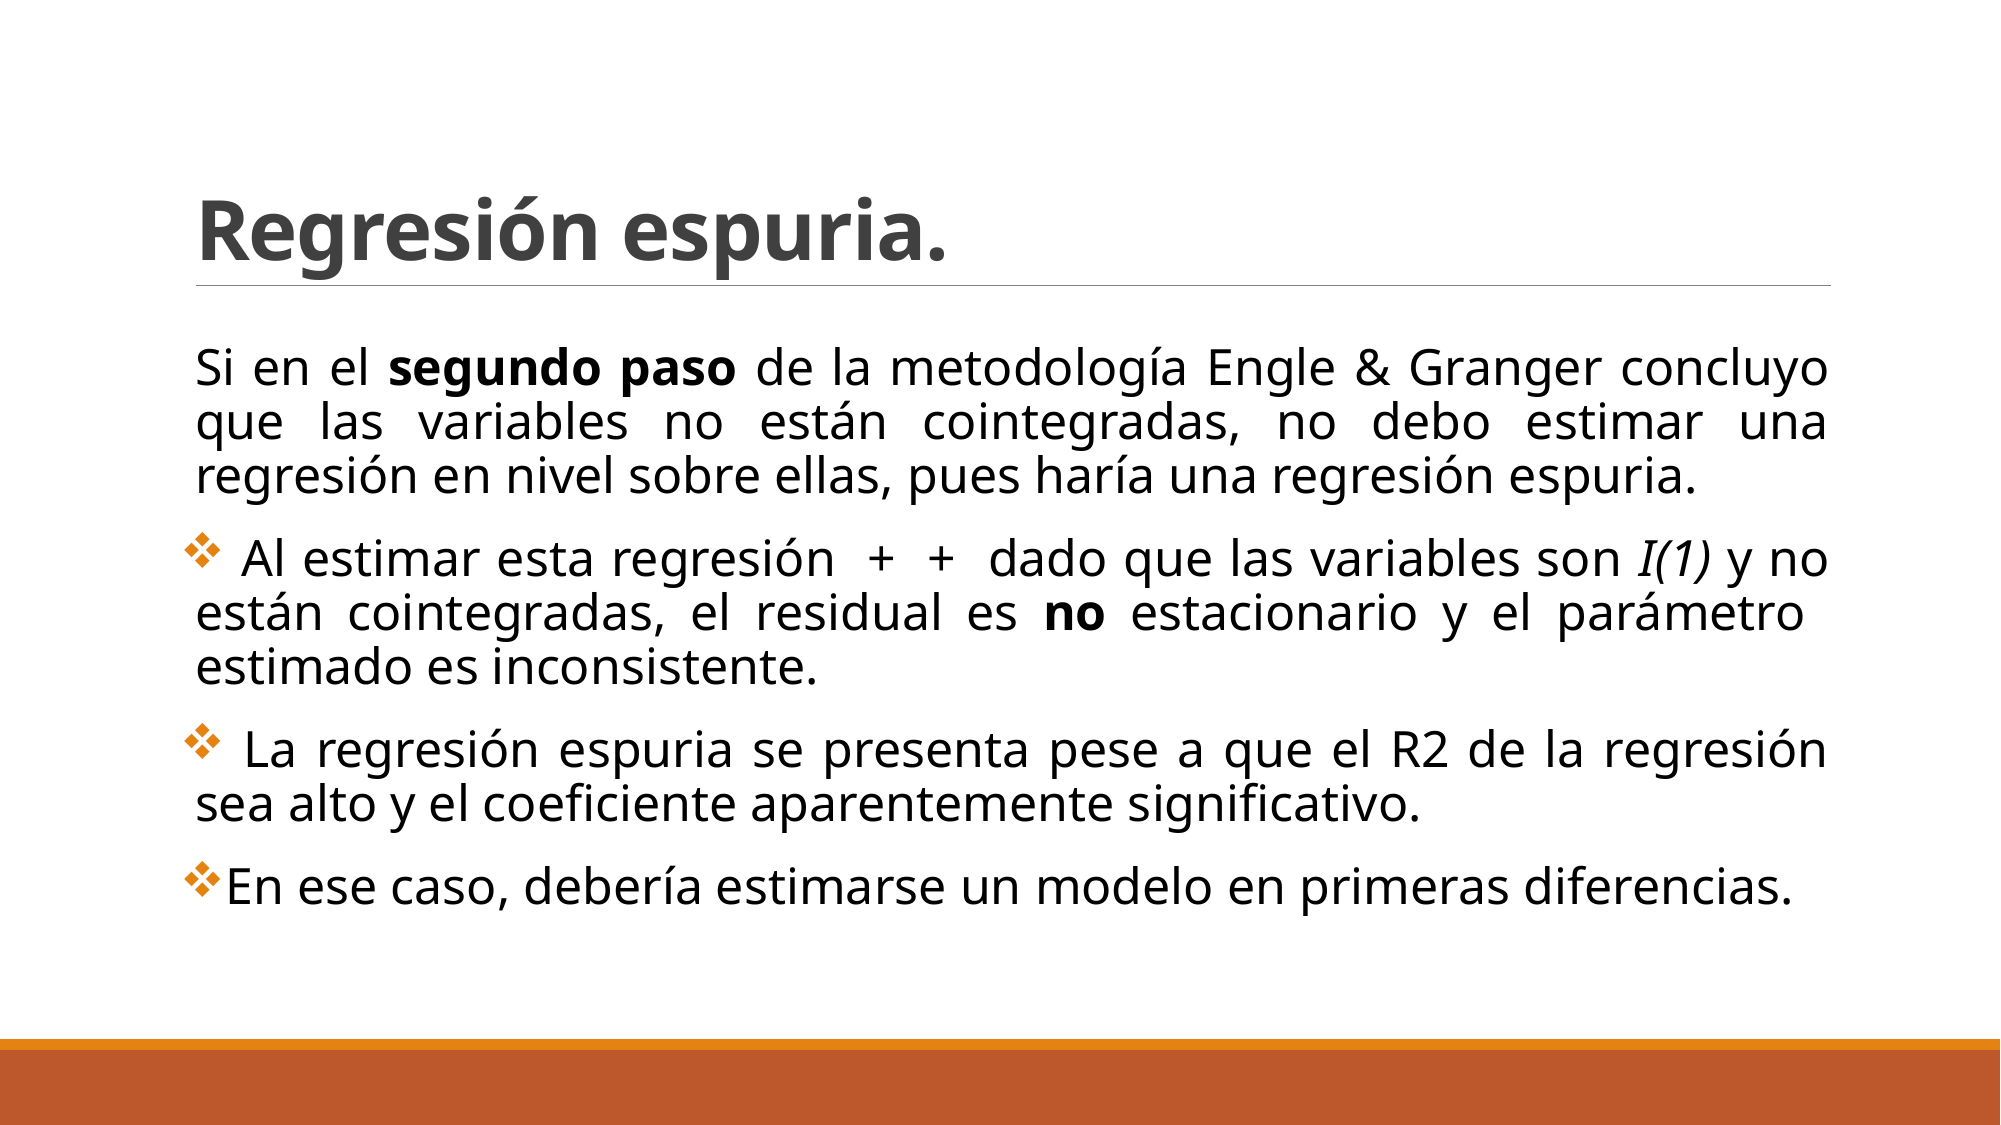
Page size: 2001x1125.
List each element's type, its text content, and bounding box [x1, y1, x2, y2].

title Regresión espuria. [180, 47, 1830, 285]
